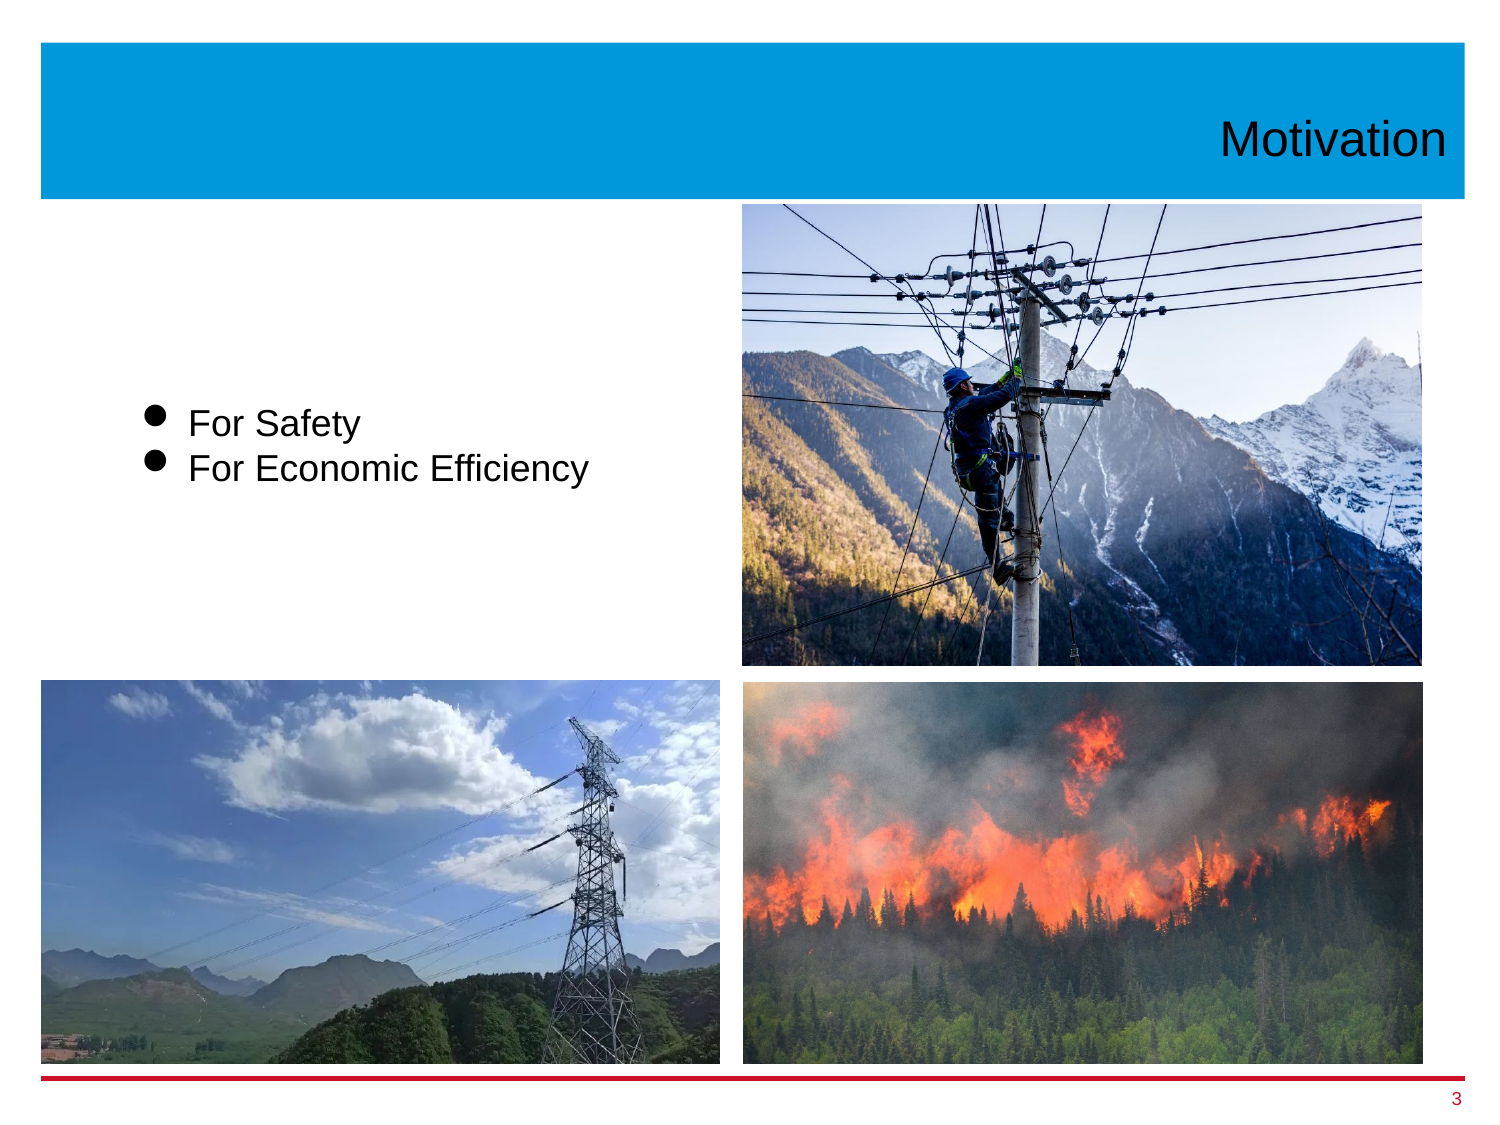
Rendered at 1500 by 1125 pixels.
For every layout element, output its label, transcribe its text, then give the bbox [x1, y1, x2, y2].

title Motivation [40, 70, 1463, 175]
slide_number 3 [1421, 1080, 1463, 1116]
picture [40, 680, 720, 1065]
picture [742, 204, 1422, 666]
picture [743, 682, 1423, 1064]
text_box For Safety For Economic Efficiency [126, 391, 605, 497]
